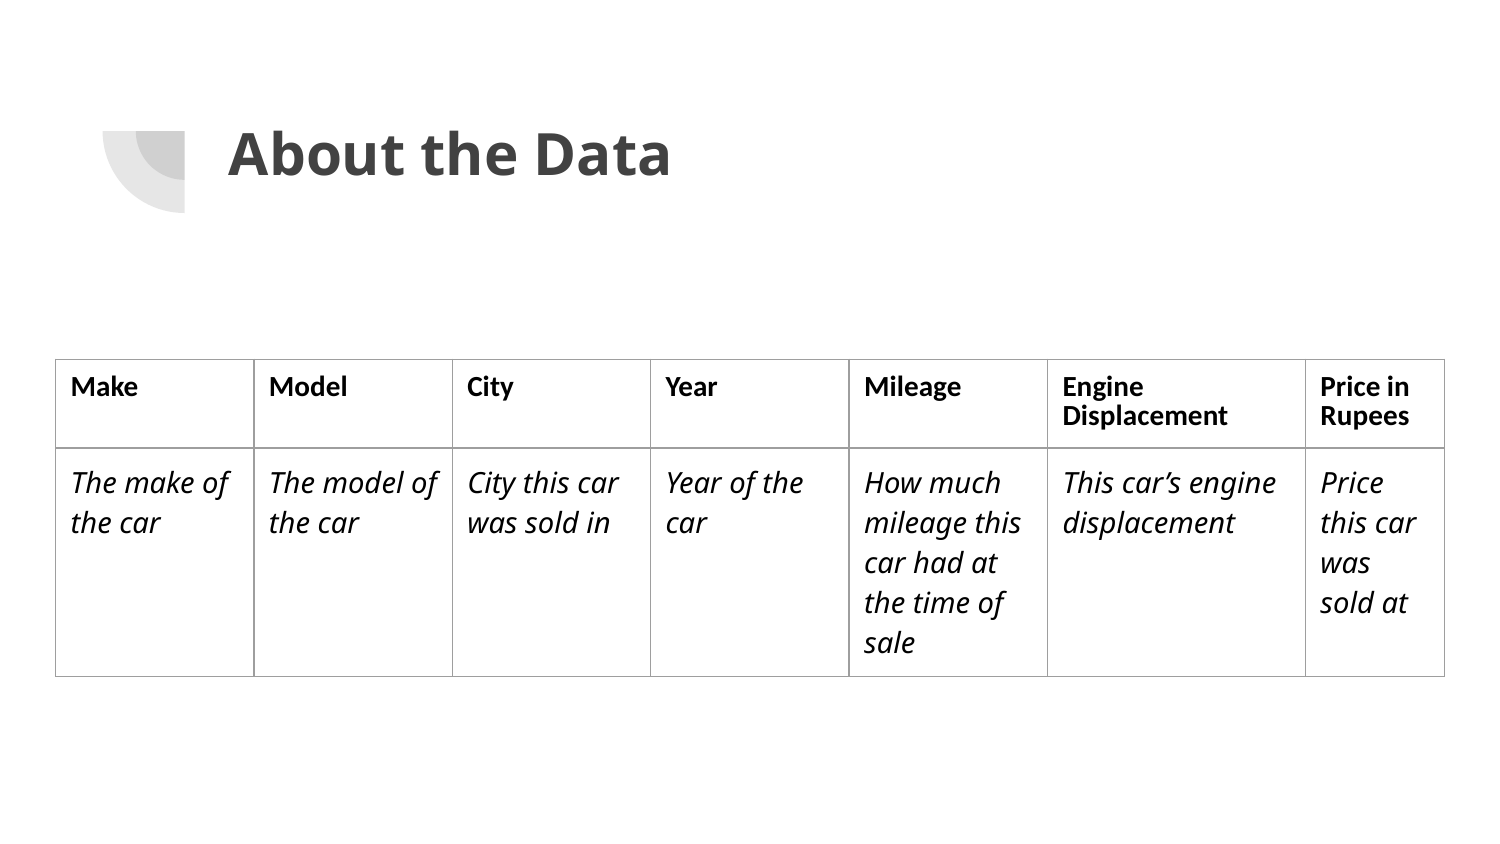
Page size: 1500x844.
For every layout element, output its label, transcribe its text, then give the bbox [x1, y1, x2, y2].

table_cell The model of the car [255, 449, 452, 676]
table_cell This car’s engine displacement [1048, 449, 1305, 676]
table_cell City this car was sold in [453, 449, 650, 676]
table_header Model [255, 360, 452, 447]
table_cell The make of the car [56, 449, 253, 676]
title About the Data [213, 98, 1368, 263]
table_cell How much mileage this car had at the time of sale [850, 449, 1047, 676]
table_header Price in Rupees [1306, 360, 1444, 447]
table_cell Year of the car [651, 449, 848, 676]
table_header Make [56, 360, 253, 447]
table_cell Price this car was sold at [1306, 449, 1444, 676]
table_header City [453, 360, 650, 447]
table_header Mileage [850, 360, 1047, 447]
table_header Year [651, 360, 848, 447]
table_header Engine Displacement [1048, 360, 1305, 447]
